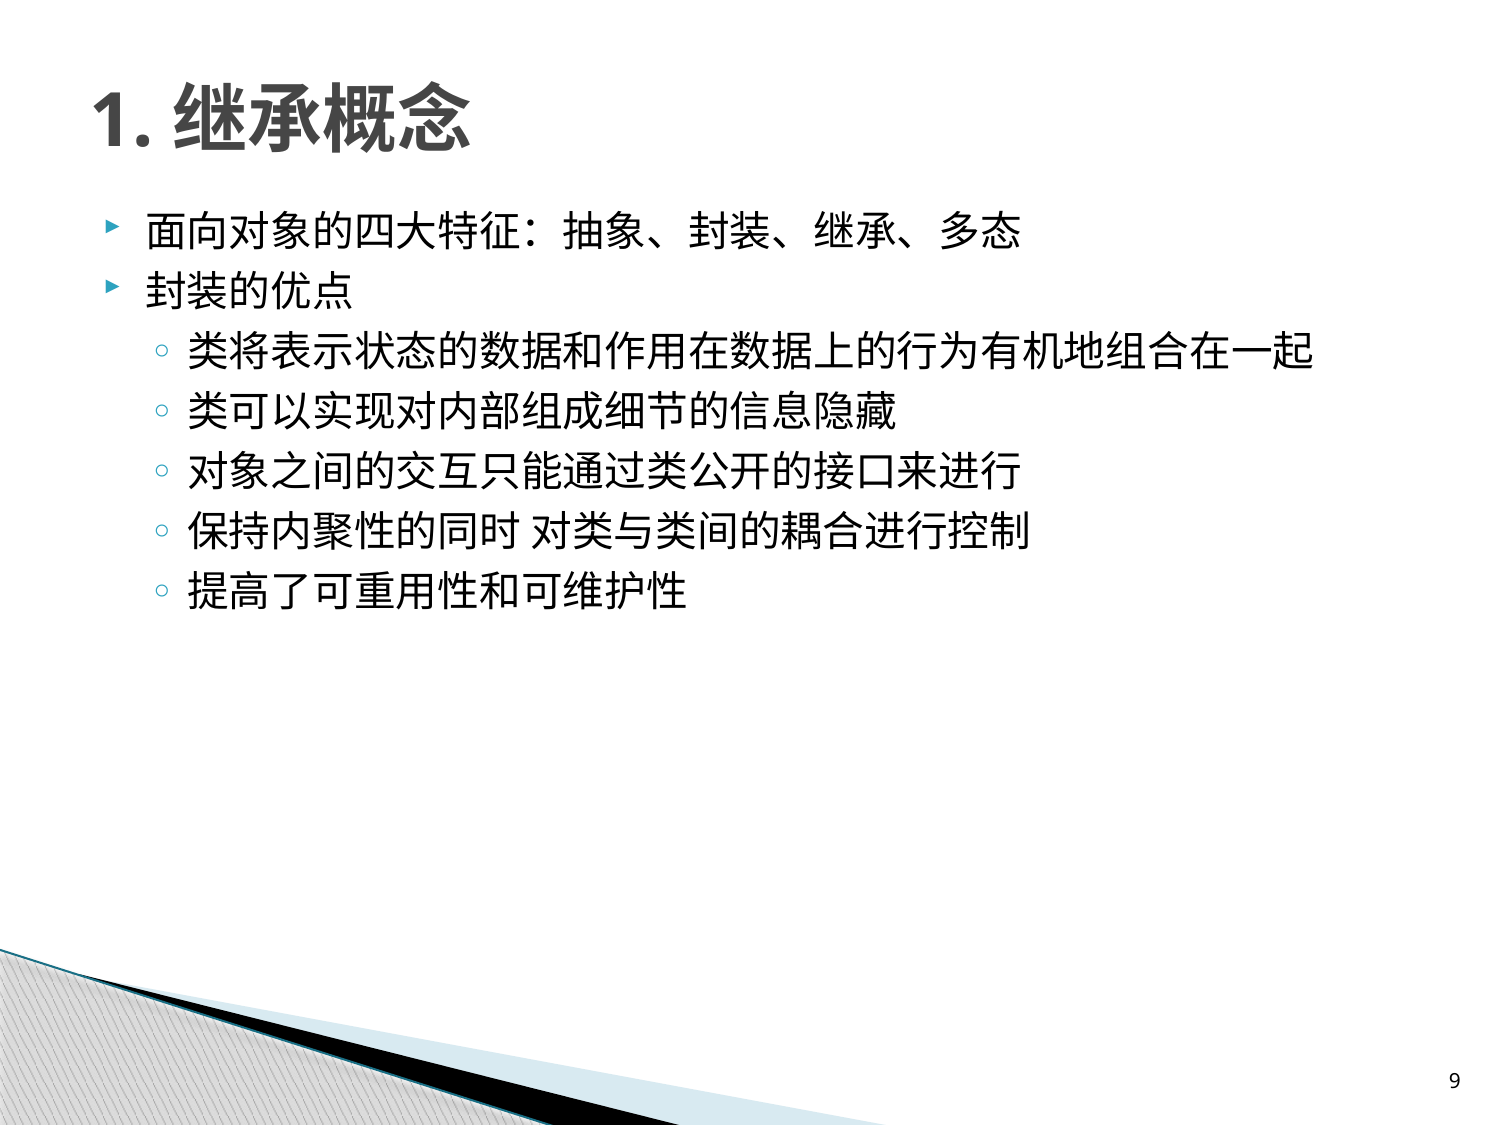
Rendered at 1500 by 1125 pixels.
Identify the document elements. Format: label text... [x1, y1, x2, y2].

list 面向对象的四大特征：抽象、封装、继承、多态 封装的优点 类将表示状态的数据和作用在数据上的行为有机地组合在一起 类可以实现对内部组成细节的信息隐藏 对象之间的交互只能通过类公开的接口来进行 保持内聚性的同时 对类与类间的耦合进行控制 提高了可重用性和可维护性 [70, 187, 1454, 809]
footer 9 [1089, 1042, 1476, 1103]
title 1.继承概念 [75, 45, 1425, 188]
